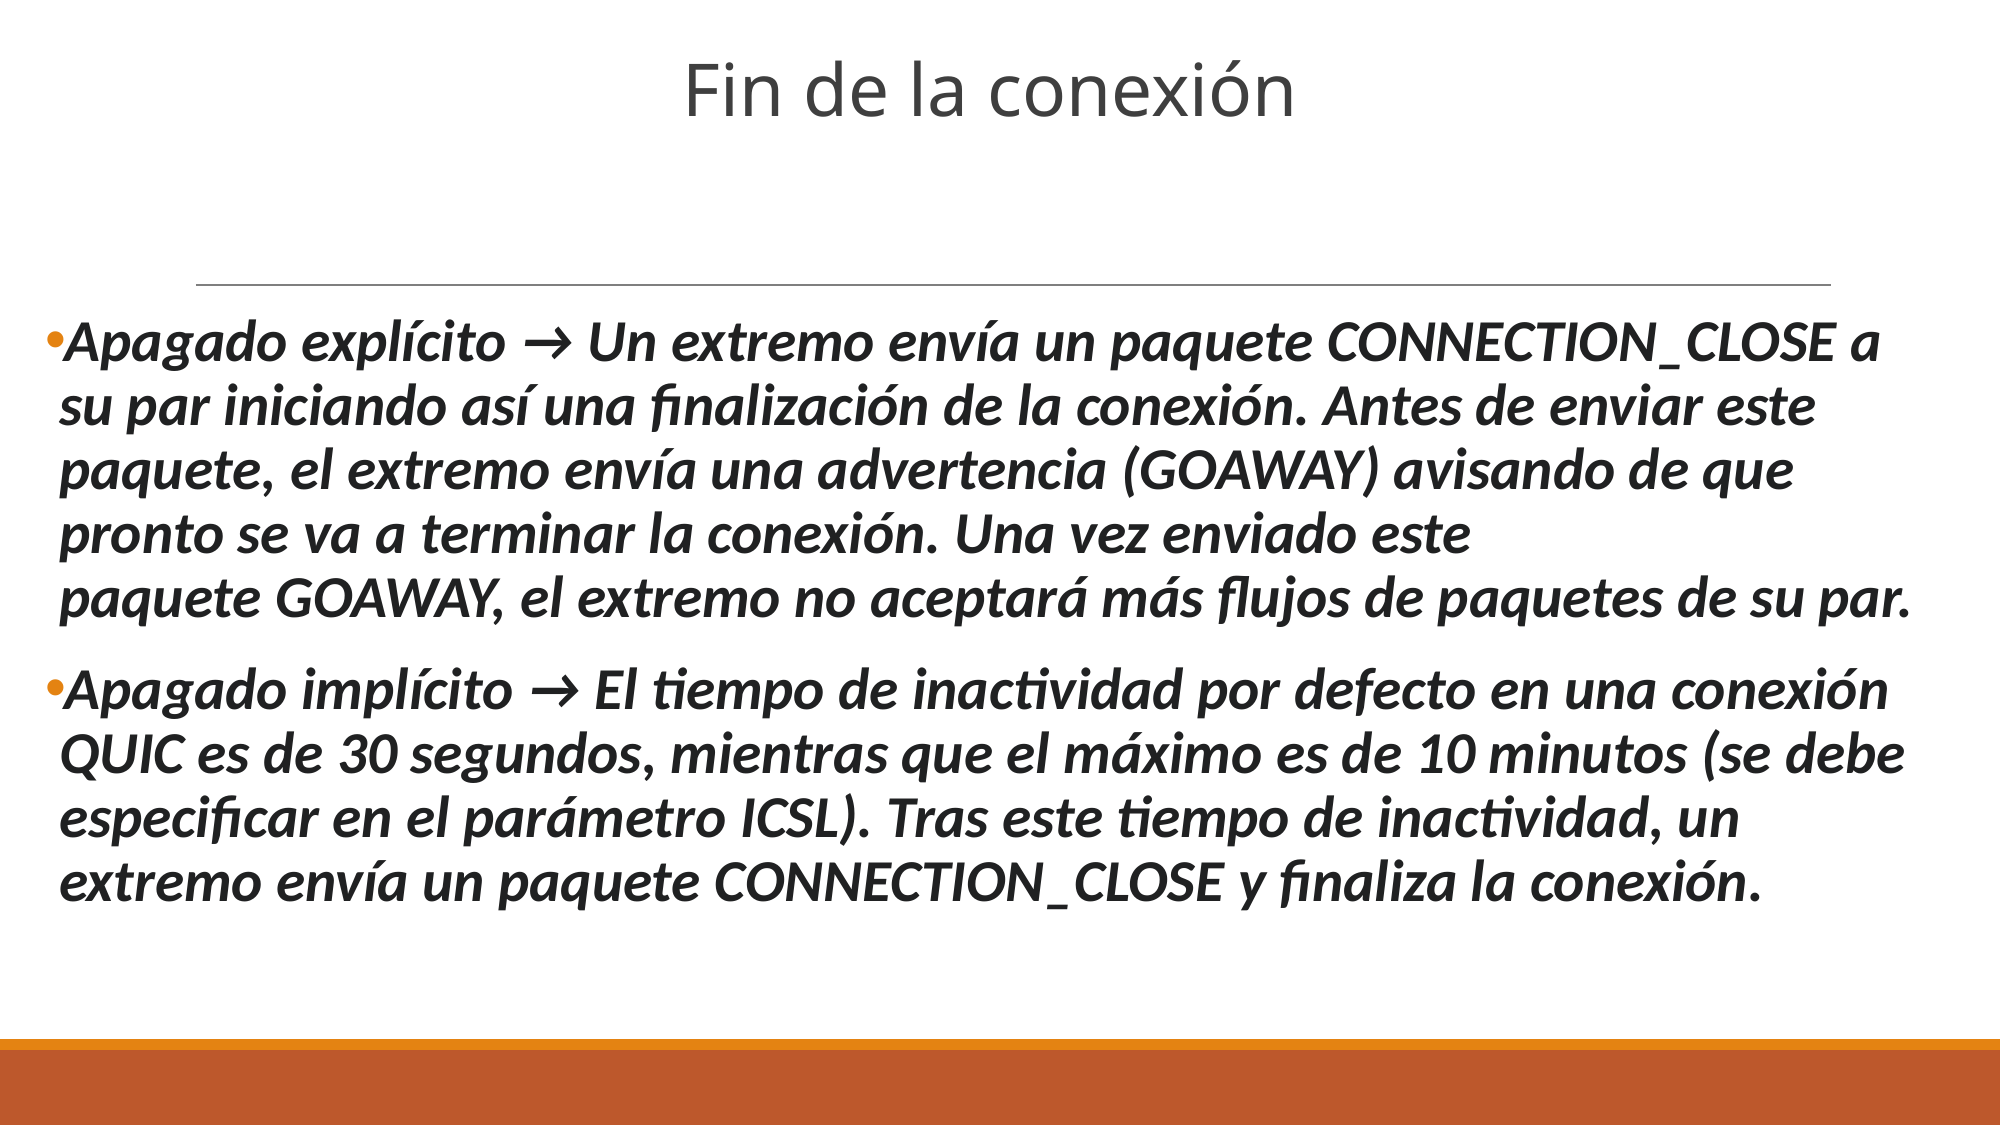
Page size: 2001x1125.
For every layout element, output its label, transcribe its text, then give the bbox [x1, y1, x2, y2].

list Apagado explícito → Un extremo envía un paquete CONNECTION_CLOSE a su par iniciando así una finalización de la conexión. Antes de enviar este paquete, el extremo envía una advertencia (GOAWAY) avisando de que pronto se va a terminar la conexión. Una vez enviado este paquete GOAWAY, el extremo no aceptará más flujos de paquetes de su par. Apagado implícito → El tiempo de inactividad por defecto en una conexión QUIC es de 30 segundos, mientras que el máximo es de 10 minutos (se debe especificar en el parámetro ICSL). Tras este tiempo de inactividad, un extremo envía un paquete CONNECTION_CLOSE y finaliza la conexión. [45, 302, 1924, 963]
title Fin de la conexión [174, 15, 1825, 139]
